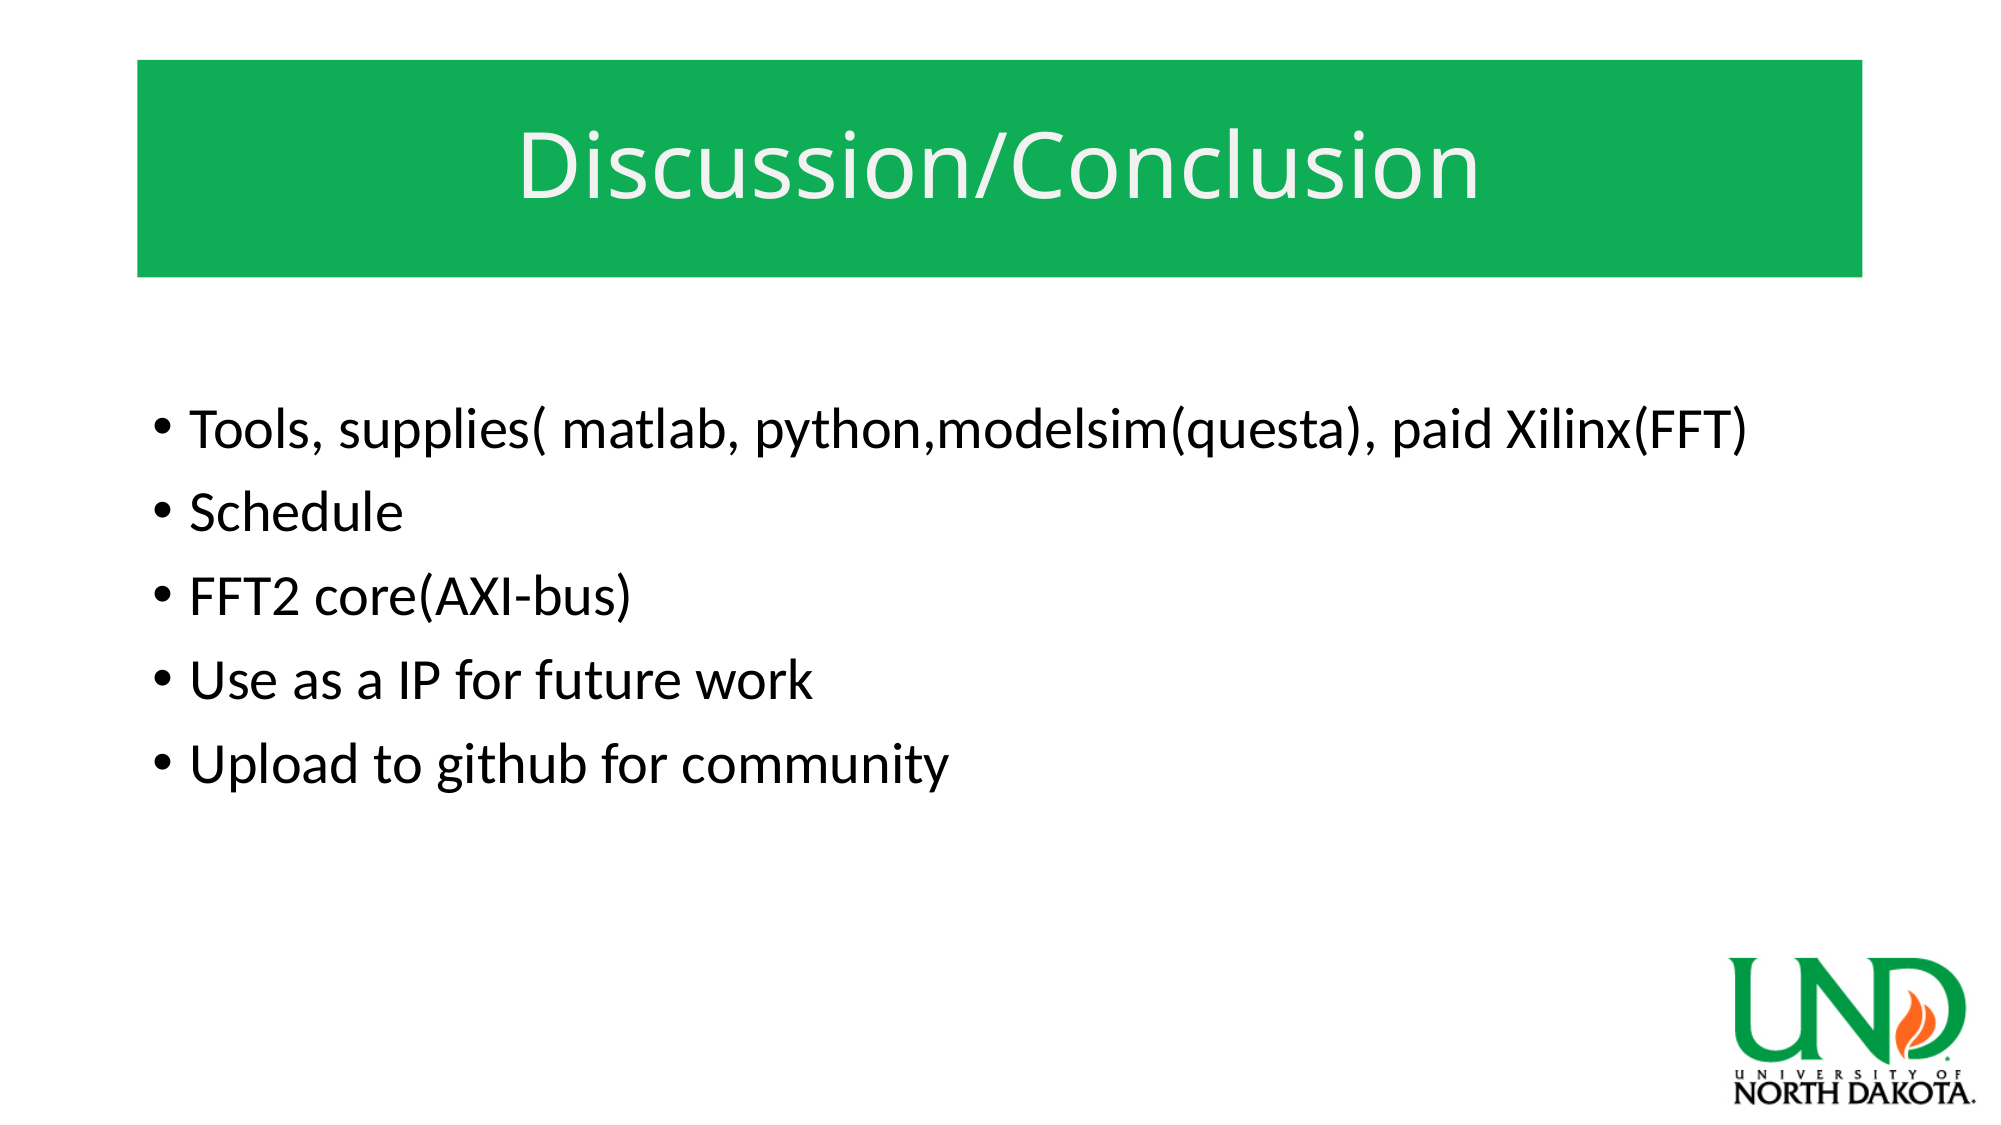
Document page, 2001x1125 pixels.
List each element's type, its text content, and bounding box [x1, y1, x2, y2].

list Tools, supplies( matlab, python,modelsim(questa), paid Xilinx(FFT) Schedule FFT2 core(AXI-bus) Use as a IP for future work Upload to github for community [137, 299, 1863, 1014]
picture [1697, 933, 2000, 1125]
title Discussion/Conclusion [137, 59, 1863, 278]
